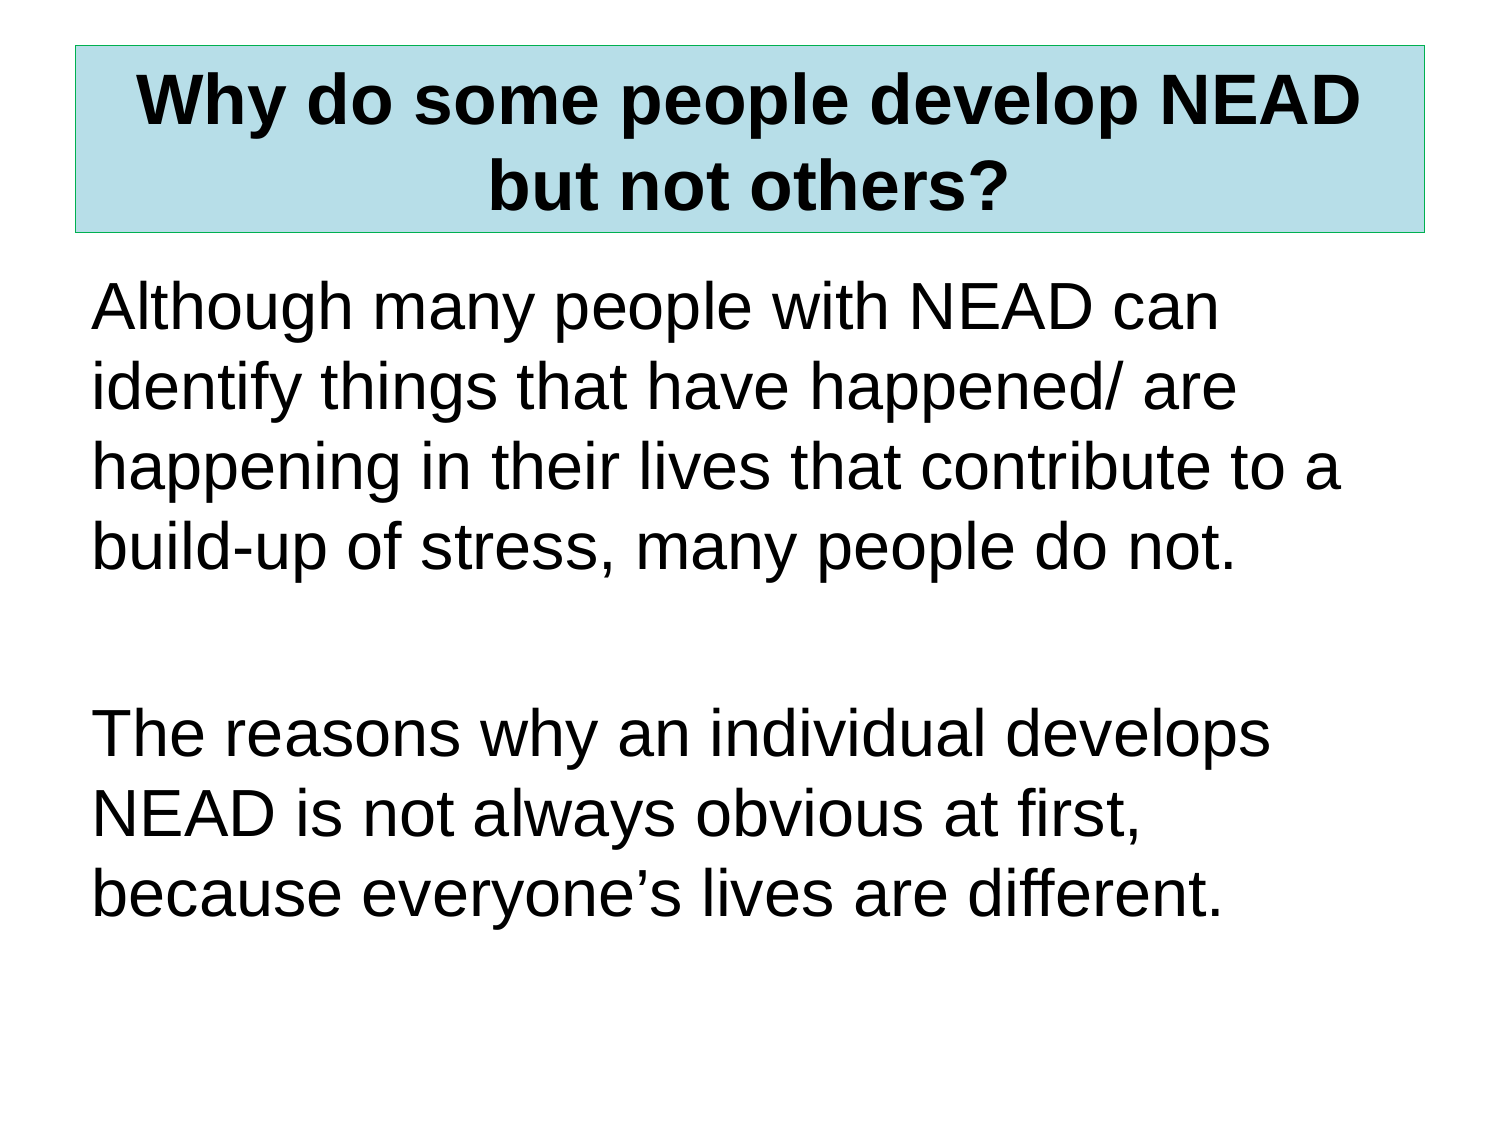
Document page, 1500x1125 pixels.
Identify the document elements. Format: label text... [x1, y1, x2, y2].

title Why do some people develop NEAD but not others? [75, 45, 1425, 233]
list Although many people with NEAD can identify things that have happened/ are happening in their lives that contribute to a build-up of stress, many people do not. The reasons why an individual develops NEAD is not always obvious at first, because everyone’s lives are different. [76, 255, 1427, 998]
